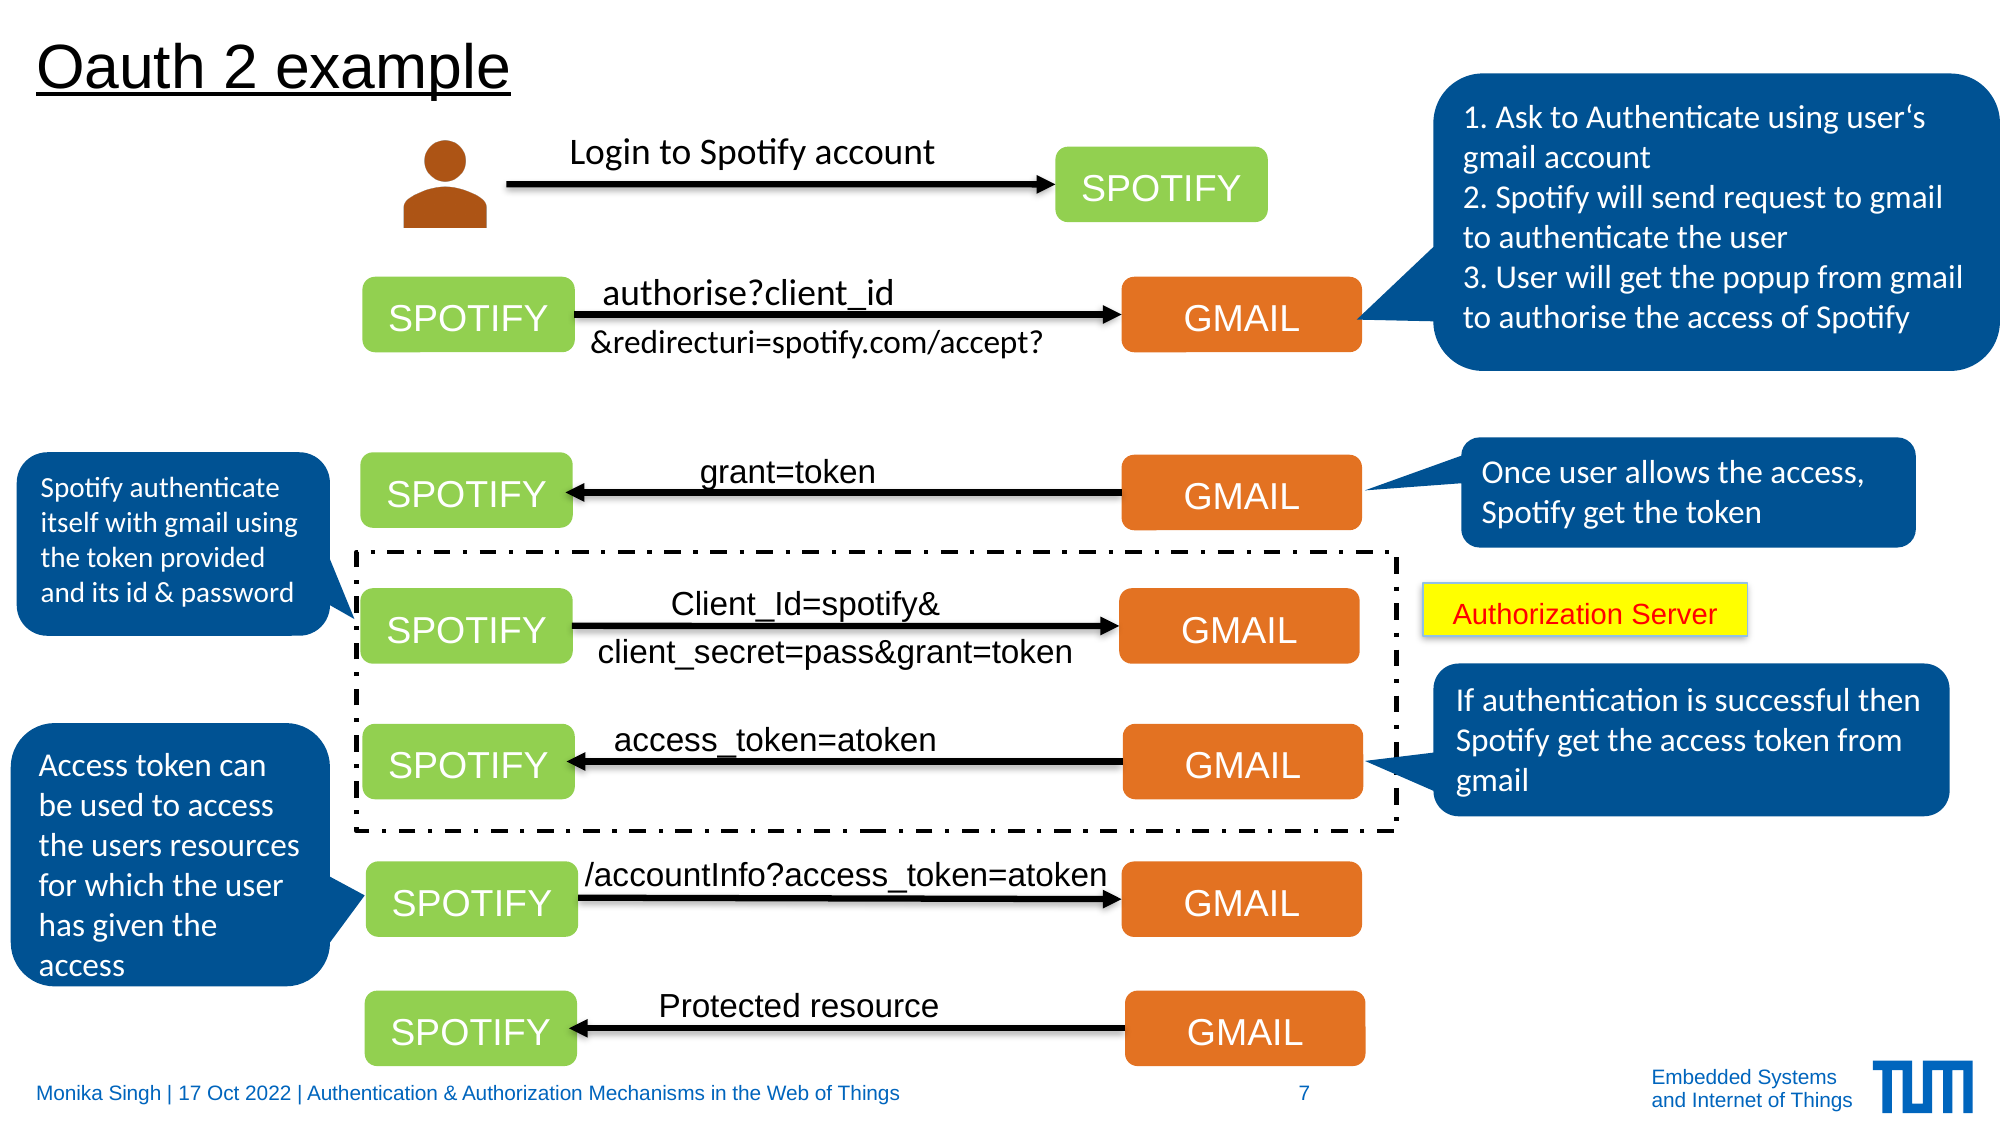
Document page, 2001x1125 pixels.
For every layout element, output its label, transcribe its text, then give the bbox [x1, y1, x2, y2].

text_box &redirecturi=spotify.com/accept? [590, 323, 1116, 406]
text_box GMAIL [1120, 721, 1366, 802]
text_box SPOTIFY [360, 721, 577, 802]
footer Monika Singh | 17 Oct 2022 | Authentication & Authorization Mechanisms in the Web of Things [36, 1061, 1180, 1122]
text_box If authentication is successful then Spotify get the access token from gmail [1362, 661, 1952, 819]
text_box GMAIL [1120, 274, 1365, 355]
text_box Authorization Server [1422, 582, 1748, 637]
text_box Once user allows the access, Spotify get the token [1362, 435, 1918, 550]
text_box SPOTIFY [360, 274, 577, 355]
text_box client_secret=pass&grant=token [597, 634, 1102, 671]
slide_number 7 [1211, 1061, 1398, 1122]
title Oauth 2 example [35, 34, 1968, 103]
text_box GMAIL [1117, 586, 1362, 666]
text_box Client_Id=spotify& [670, 576, 1022, 622]
text_box 1. Ask to Authenticate using user‘s gmail account 2. Spotify will send request to gmail to authenticate the user 3. User will get the popup from gmail to authorise the access of Spotify [1354, 71, 2000, 374]
text_box access_token=atoken [613, 712, 1141, 758]
text_box /accountInfo?access_token=atoken [584, 847, 1112, 894]
text_box authorise?client_id [587, 260, 1120, 314]
text_box Access token can be used to access the users resources for which the user has given the access [8, 720, 367, 989]
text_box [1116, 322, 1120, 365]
text_box GMAIL [1119, 452, 1365, 533]
picture [383, 122, 507, 247]
text_box SPOTIFY [362, 988, 580, 1069]
text_box [354, 550, 1399, 833]
text_box SPOTIFY [1053, 144, 1270, 225]
text_box grant=token [699, 444, 951, 490]
text_box SPOTIFY [363, 859, 581, 939]
text_box SPOTIFY [358, 450, 575, 530]
text_box Protected resource [658, 978, 1185, 1024]
text_box Spotify authenticate itself with gmail using the token provided and its id & password [14, 450, 357, 638]
text_box GMAIL [1119, 859, 1365, 940]
text_box SPOTIFY [358, 586, 575, 666]
text_box GMAIL [1122, 988, 1368, 1069]
text_box Login to Spotify account [554, 120, 980, 180]
